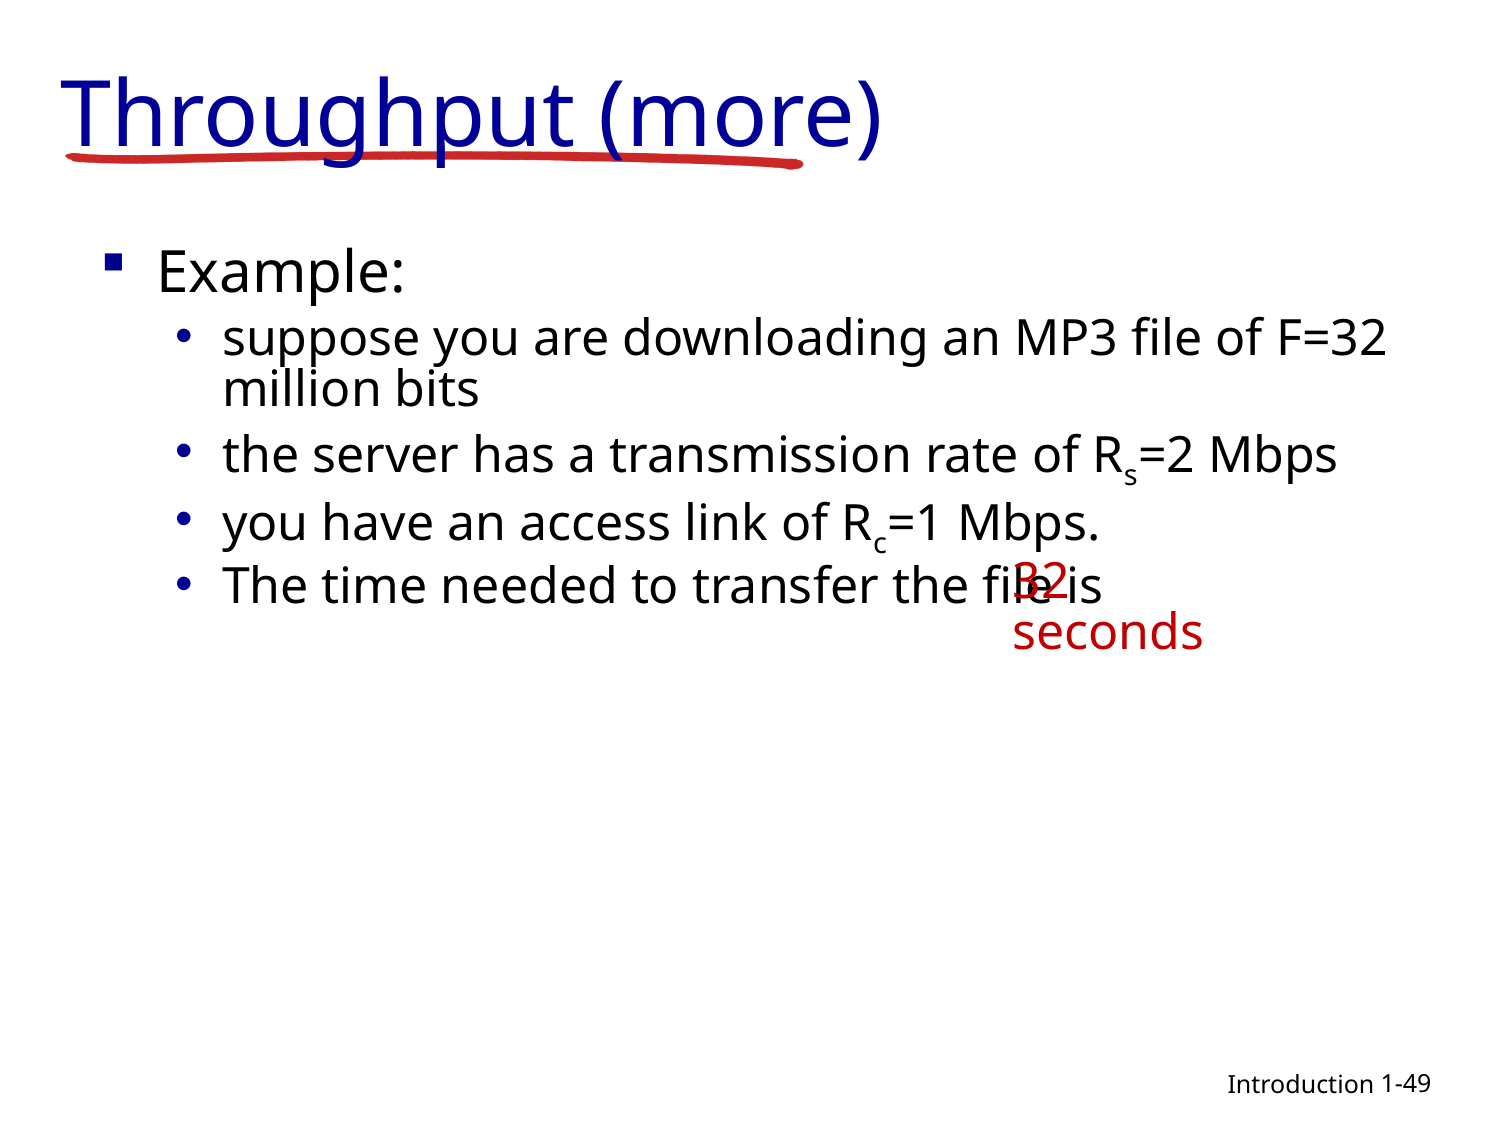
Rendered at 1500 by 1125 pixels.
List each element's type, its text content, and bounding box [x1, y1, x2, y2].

footer Introduction [914, 1060, 1391, 1109]
slide_number 1-49 [1365, 1059, 1477, 1106]
title Throughput (more) [45, 16, 1321, 204]
list Example: suppose you are downloading an MP3 file of F=32 million bits the server has a transmission rate of Rs=2 Mbps you have an access link of Rc=1 Mbps. The time needed to transfer the file is [85, 237, 1423, 669]
picture [62, 146, 813, 175]
text_box 32 seconds [1012, 557, 1266, 616]
